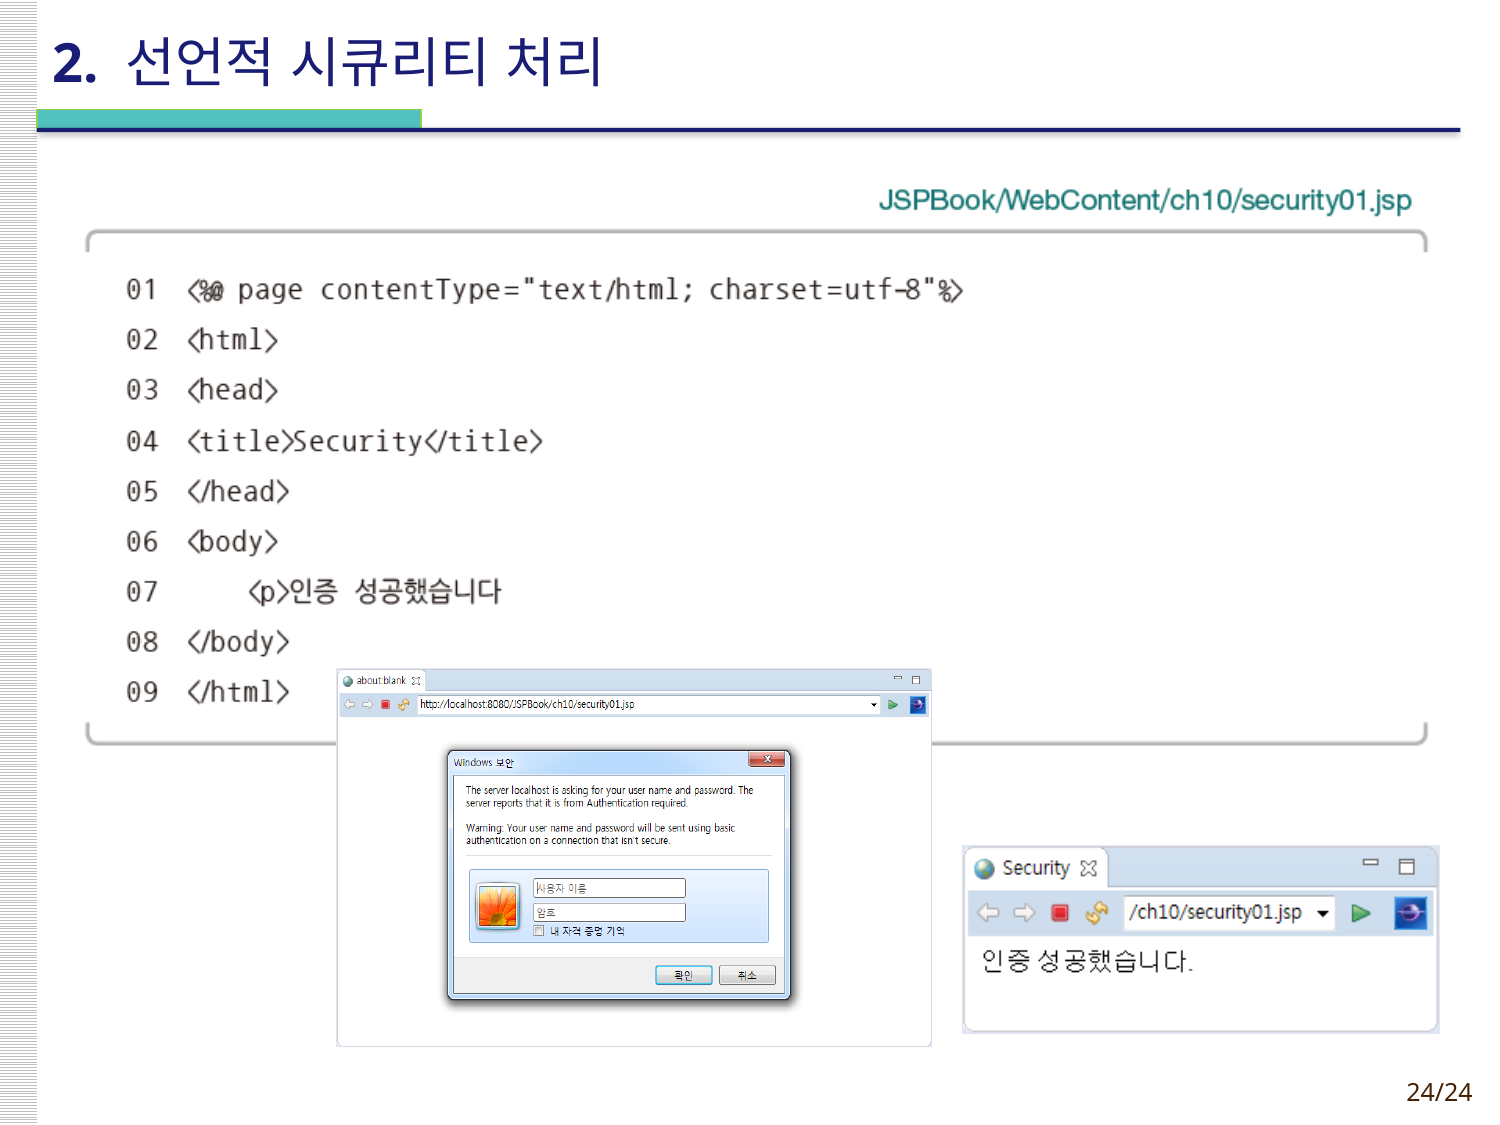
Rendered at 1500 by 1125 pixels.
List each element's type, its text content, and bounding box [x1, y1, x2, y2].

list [68, 160, 1440, 760]
title 2. 선언적 시큐리티 처리 [37, 13, 1278, 109]
picture [336, 668, 933, 1048]
picture [962, 845, 1440, 1034]
